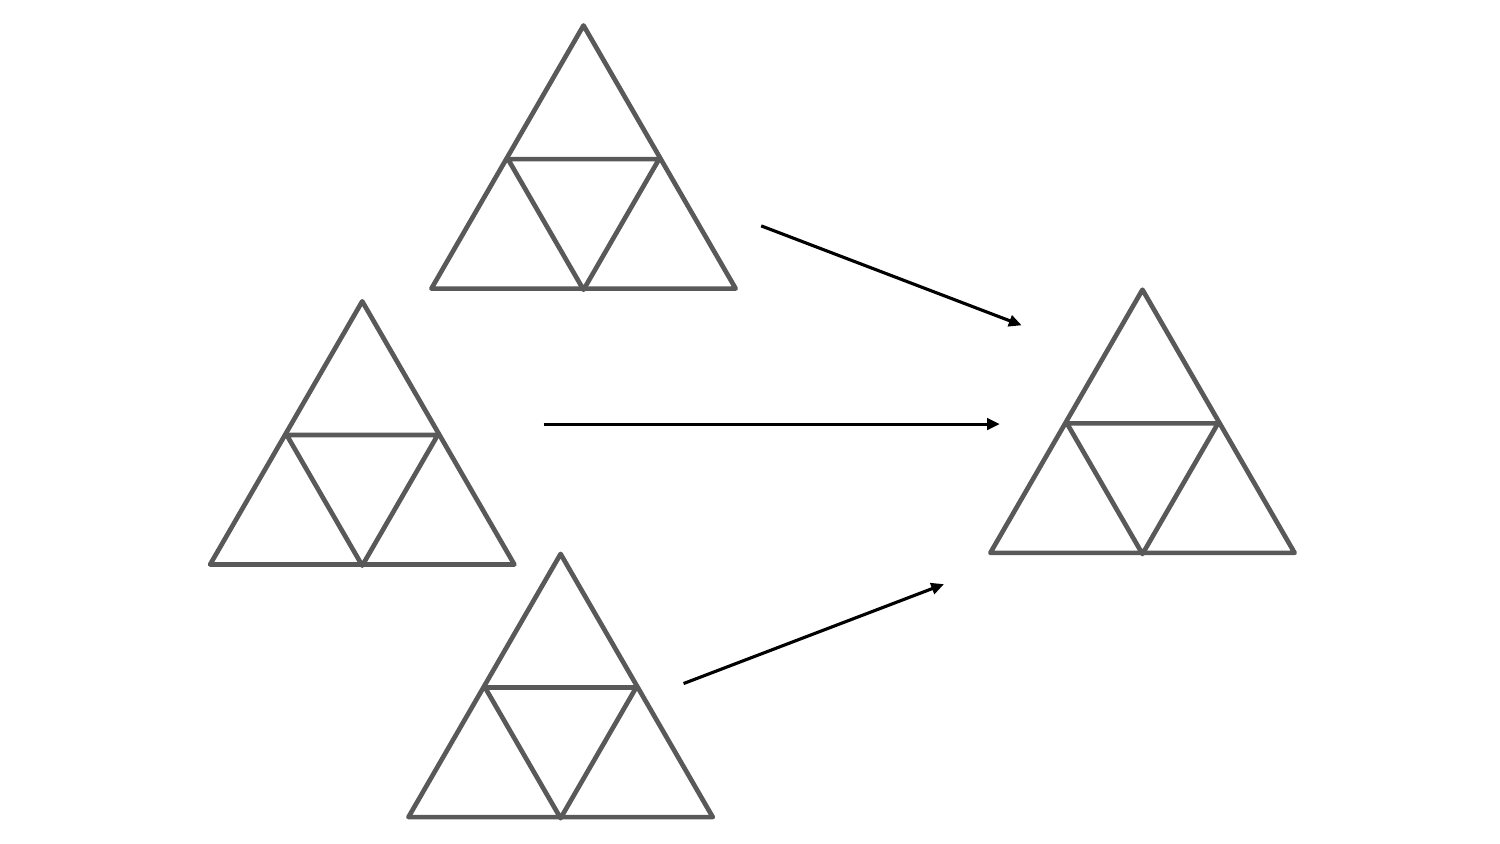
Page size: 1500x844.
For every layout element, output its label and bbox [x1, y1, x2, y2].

text_box [761, 225, 1022, 326]
text_box [408, 553, 713, 819]
text_box [209, 301, 515, 566]
text_box [431, 25, 736, 290]
text_box [990, 289, 1295, 555]
text_box [683, 583, 944, 684]
